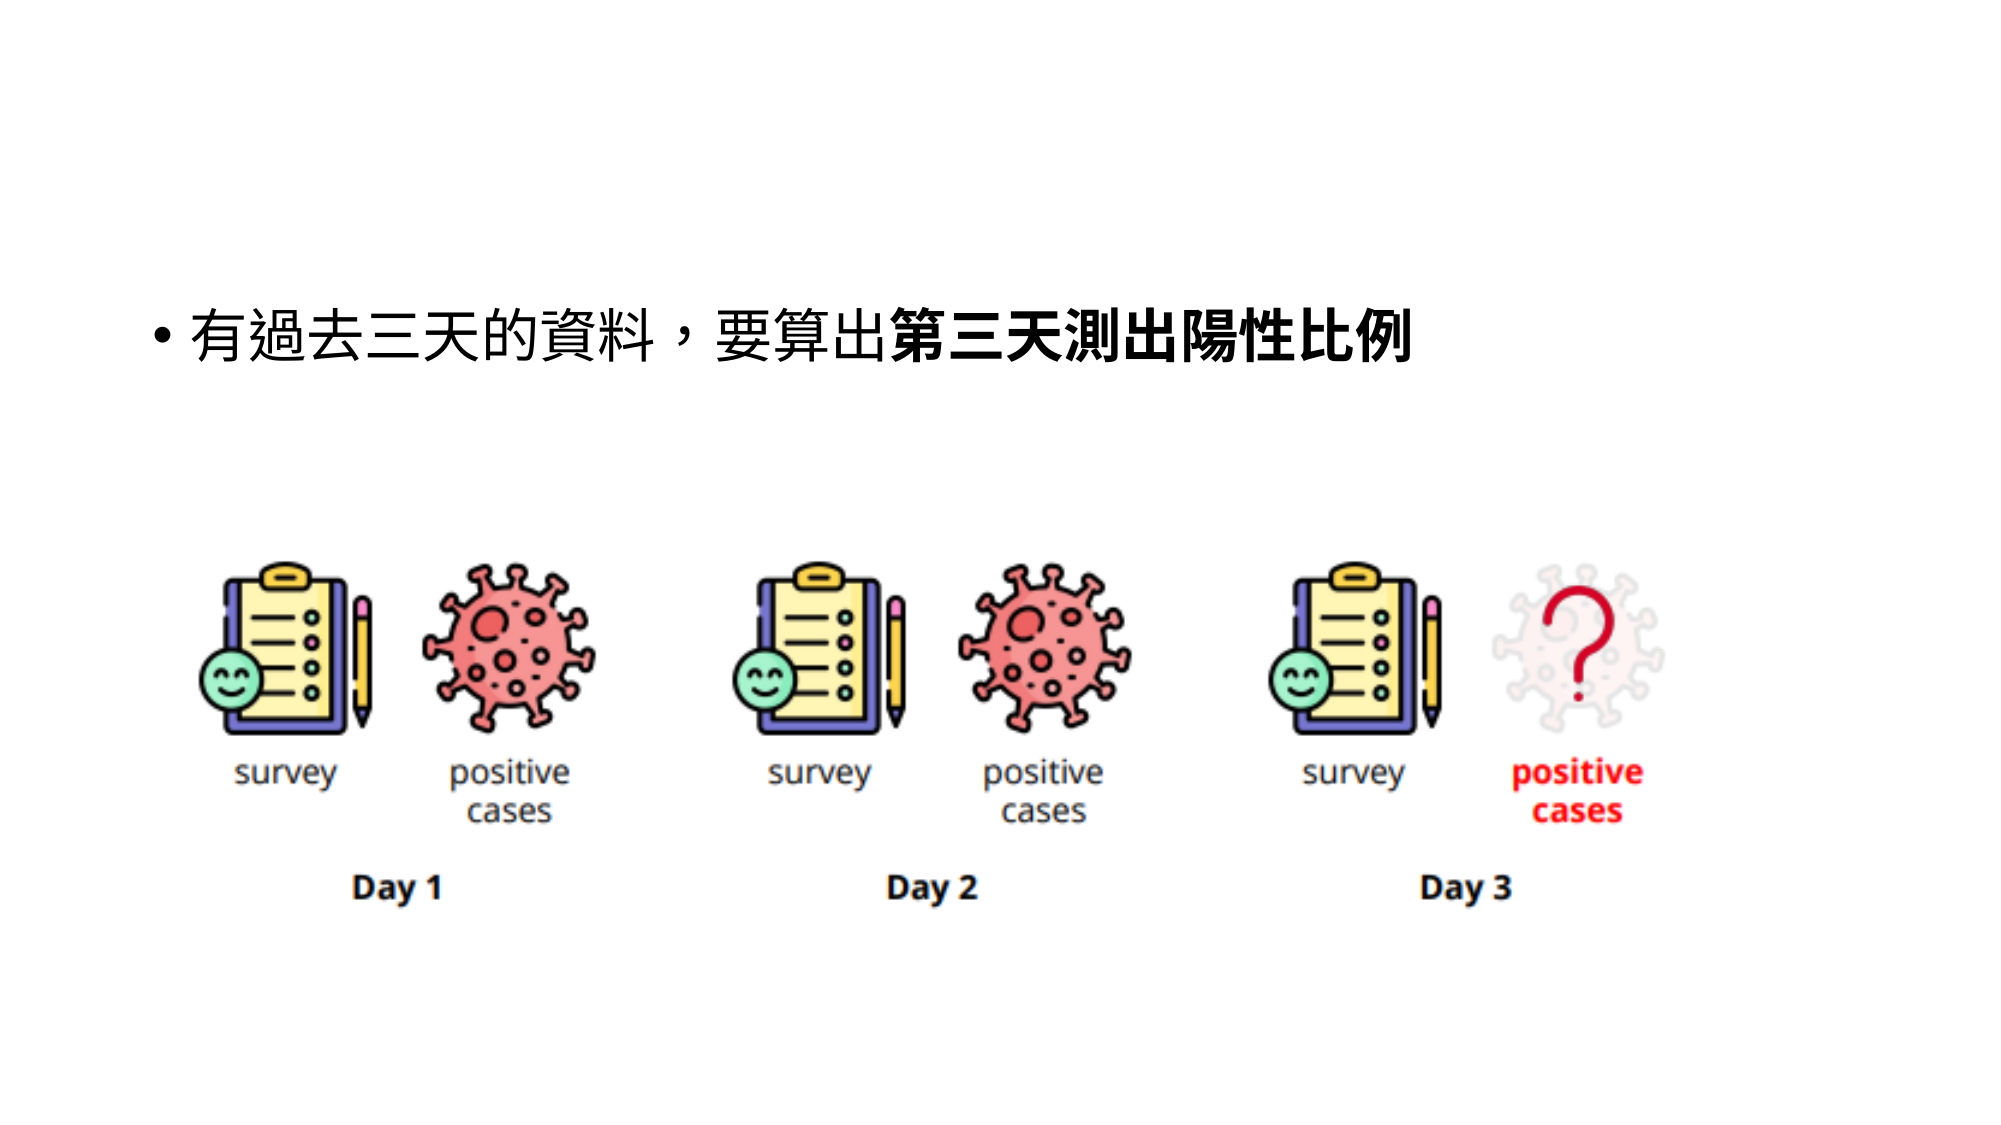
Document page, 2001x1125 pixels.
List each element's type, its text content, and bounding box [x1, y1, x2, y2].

list 有過去三天的資料，要算出第三天測出陽性比例 [137, 299, 1863, 1014]
picture [154, 502, 1697, 965]
